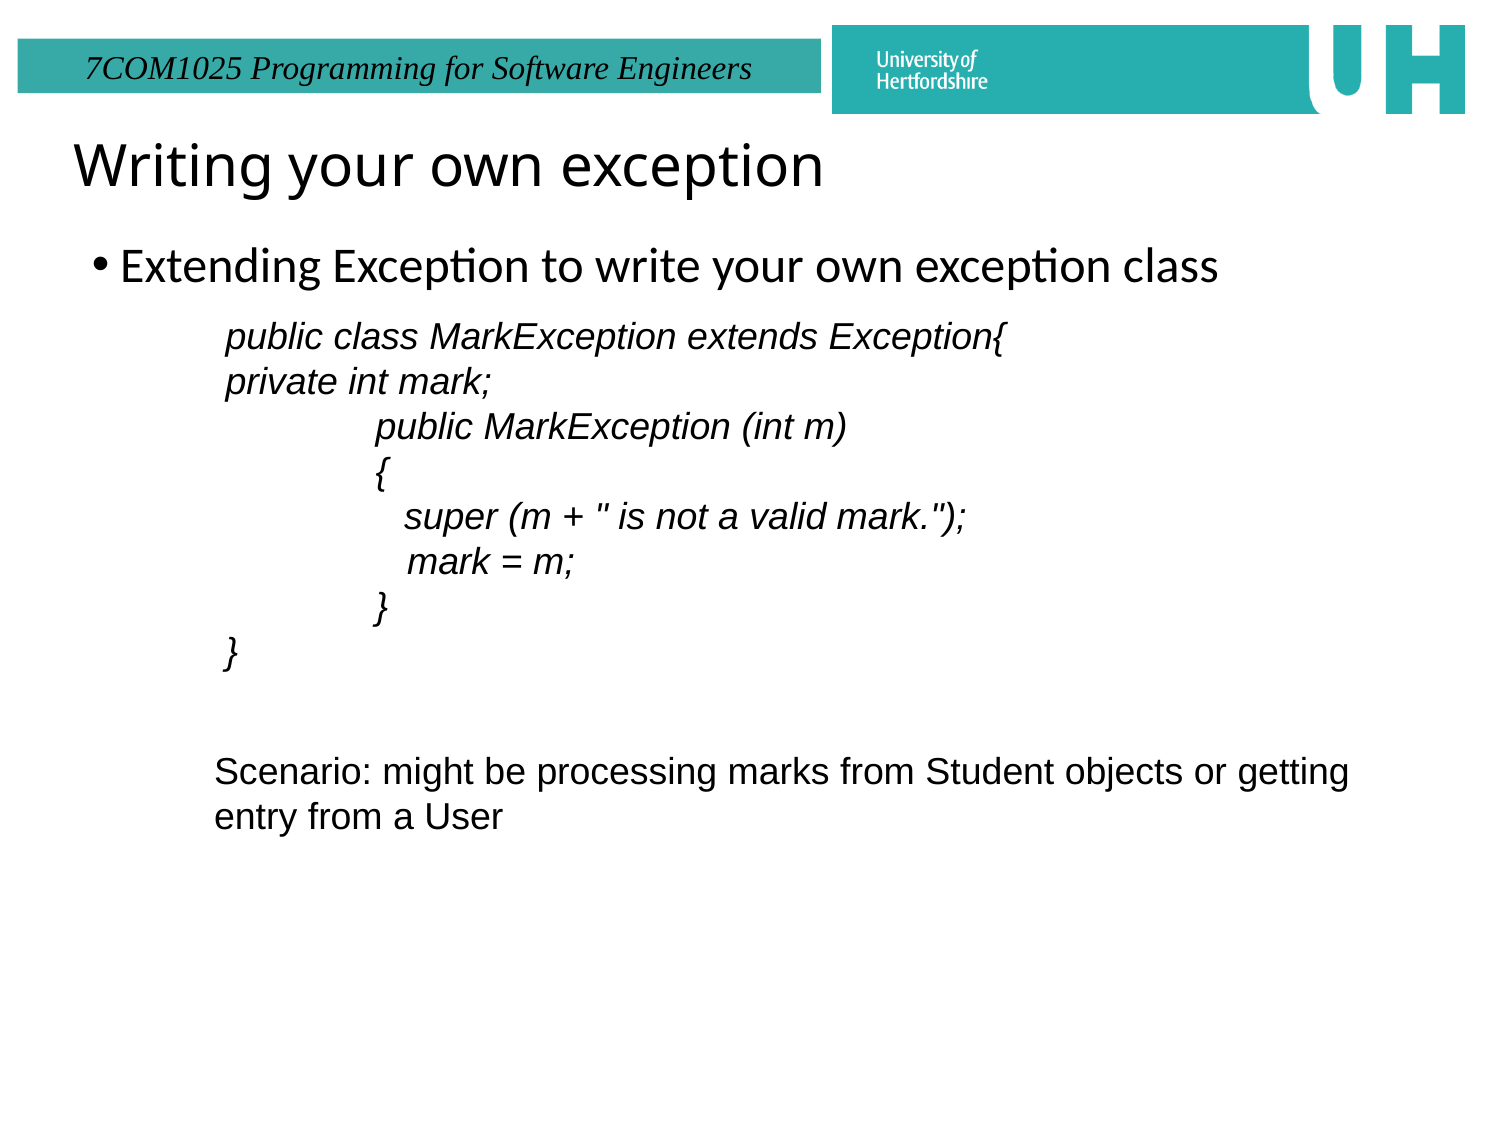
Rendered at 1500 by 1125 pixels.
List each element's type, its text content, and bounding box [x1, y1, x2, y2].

title Writing your own exception [58, 58, 1353, 276]
text_box Scenario: might be processing marks from Student objects or getting entry from a User [49, 739, 1425, 870]
list Extending Exception to write your own exception class [76, 231, 1427, 343]
picture [832, 25, 1465, 114]
text_box public class MarkException extends Exception{ private int mark; public MarkException (int m) { super (m + " is not a valid mark."); mark = m; } } [210, 304, 1204, 680]
